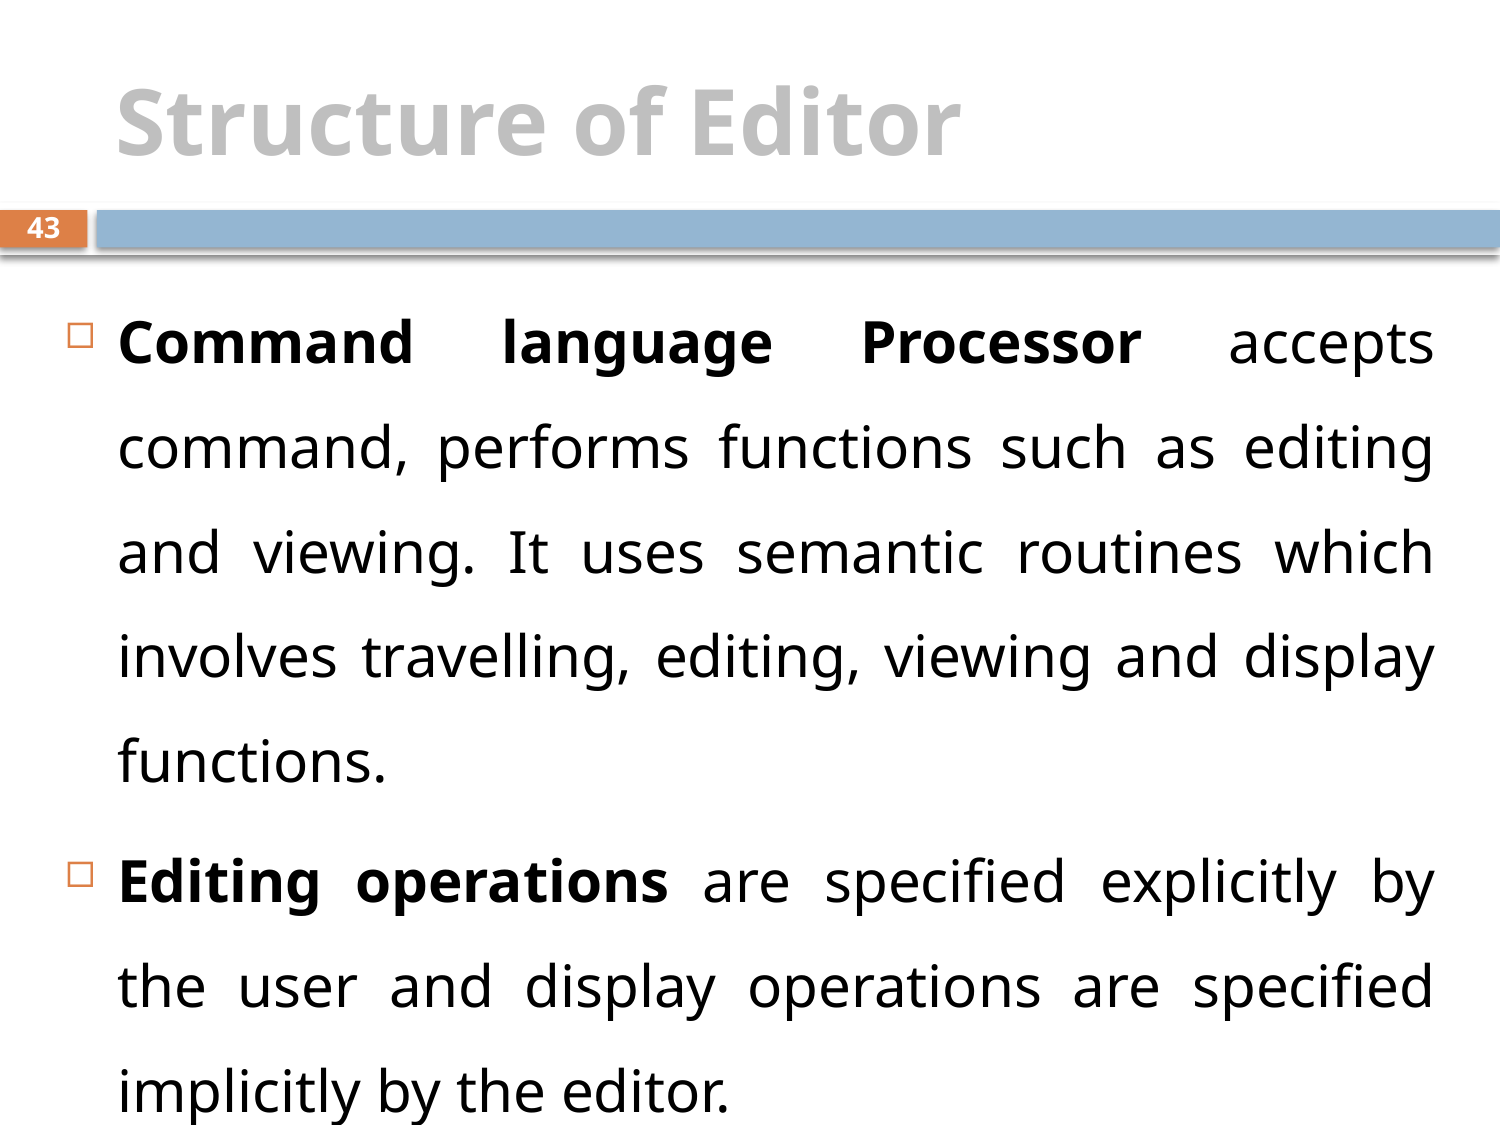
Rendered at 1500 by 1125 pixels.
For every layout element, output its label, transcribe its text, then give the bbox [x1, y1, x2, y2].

list Command language Processor accepts command, performs functions such as editing and viewing. It uses semantic routines which involves travelling, editing, viewing and display functions. Editing operations are specified explicitly by the user and display operations are specified implicitly by the editor. [50, 262, 1450, 1088]
slide_number 43 [0, 208, 88, 249]
title Structure of Editor [100, 37, 1438, 200]
